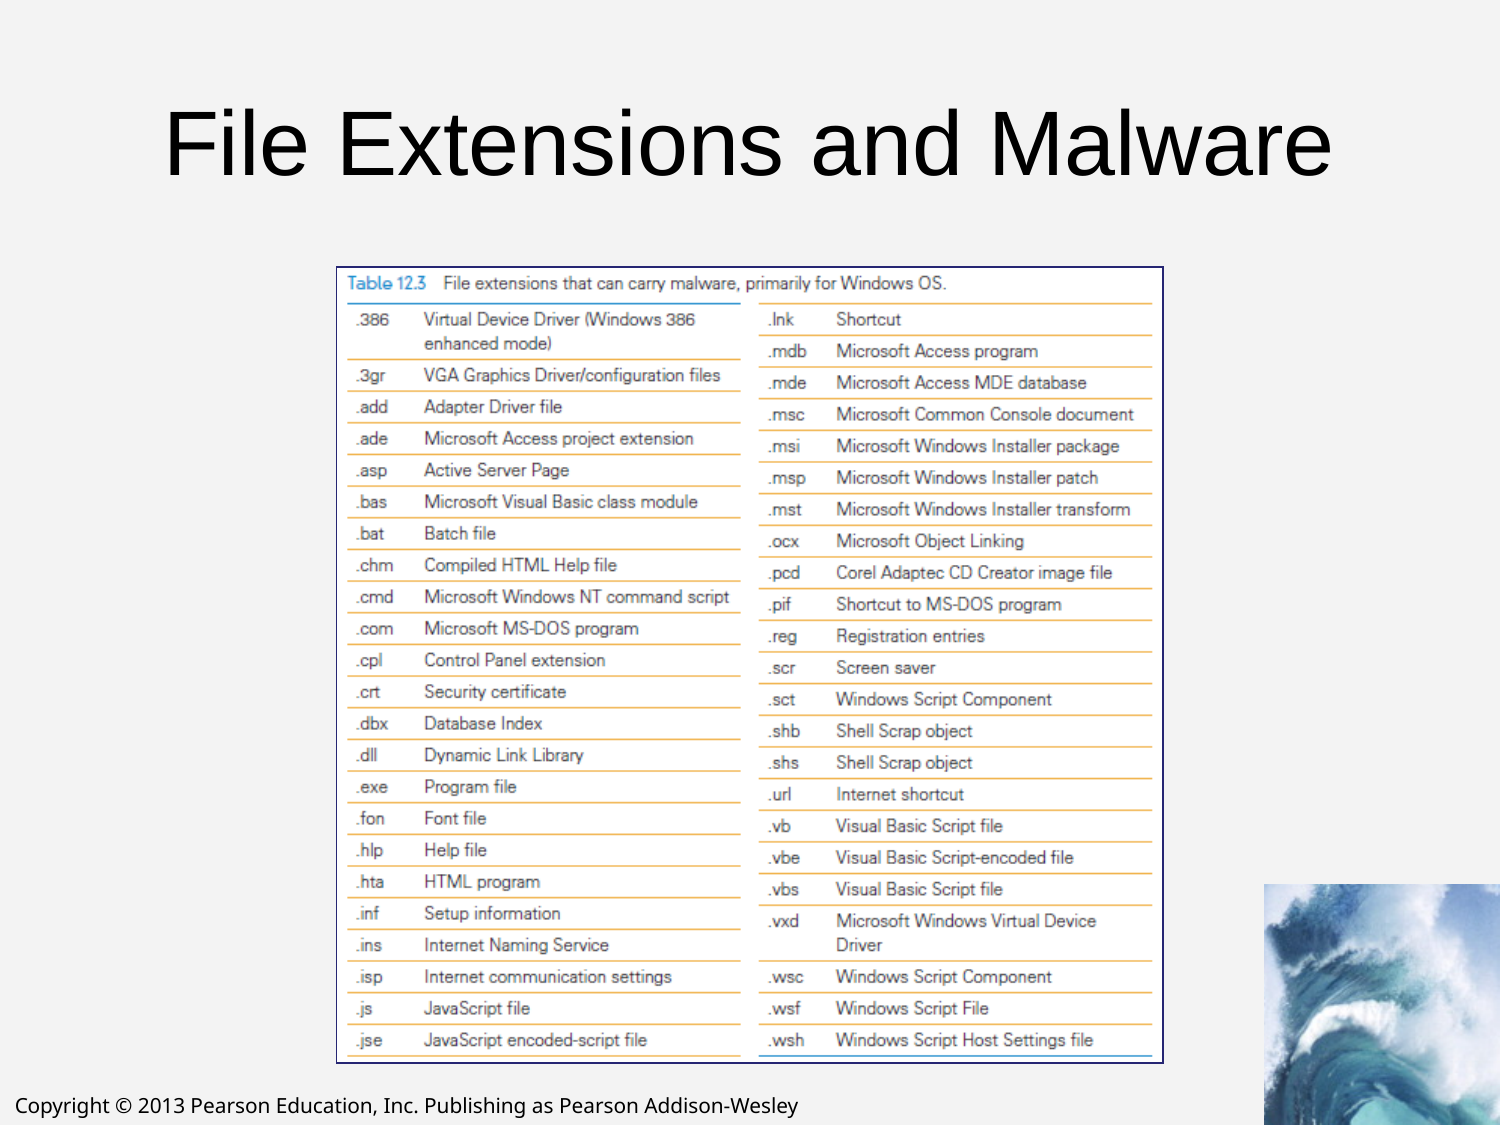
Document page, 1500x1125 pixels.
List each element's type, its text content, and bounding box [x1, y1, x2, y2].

title File Extensions and Malware [74, 44, 1426, 233]
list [337, 267, 1163, 1063]
picture [1264, 884, 1500, 1125]
